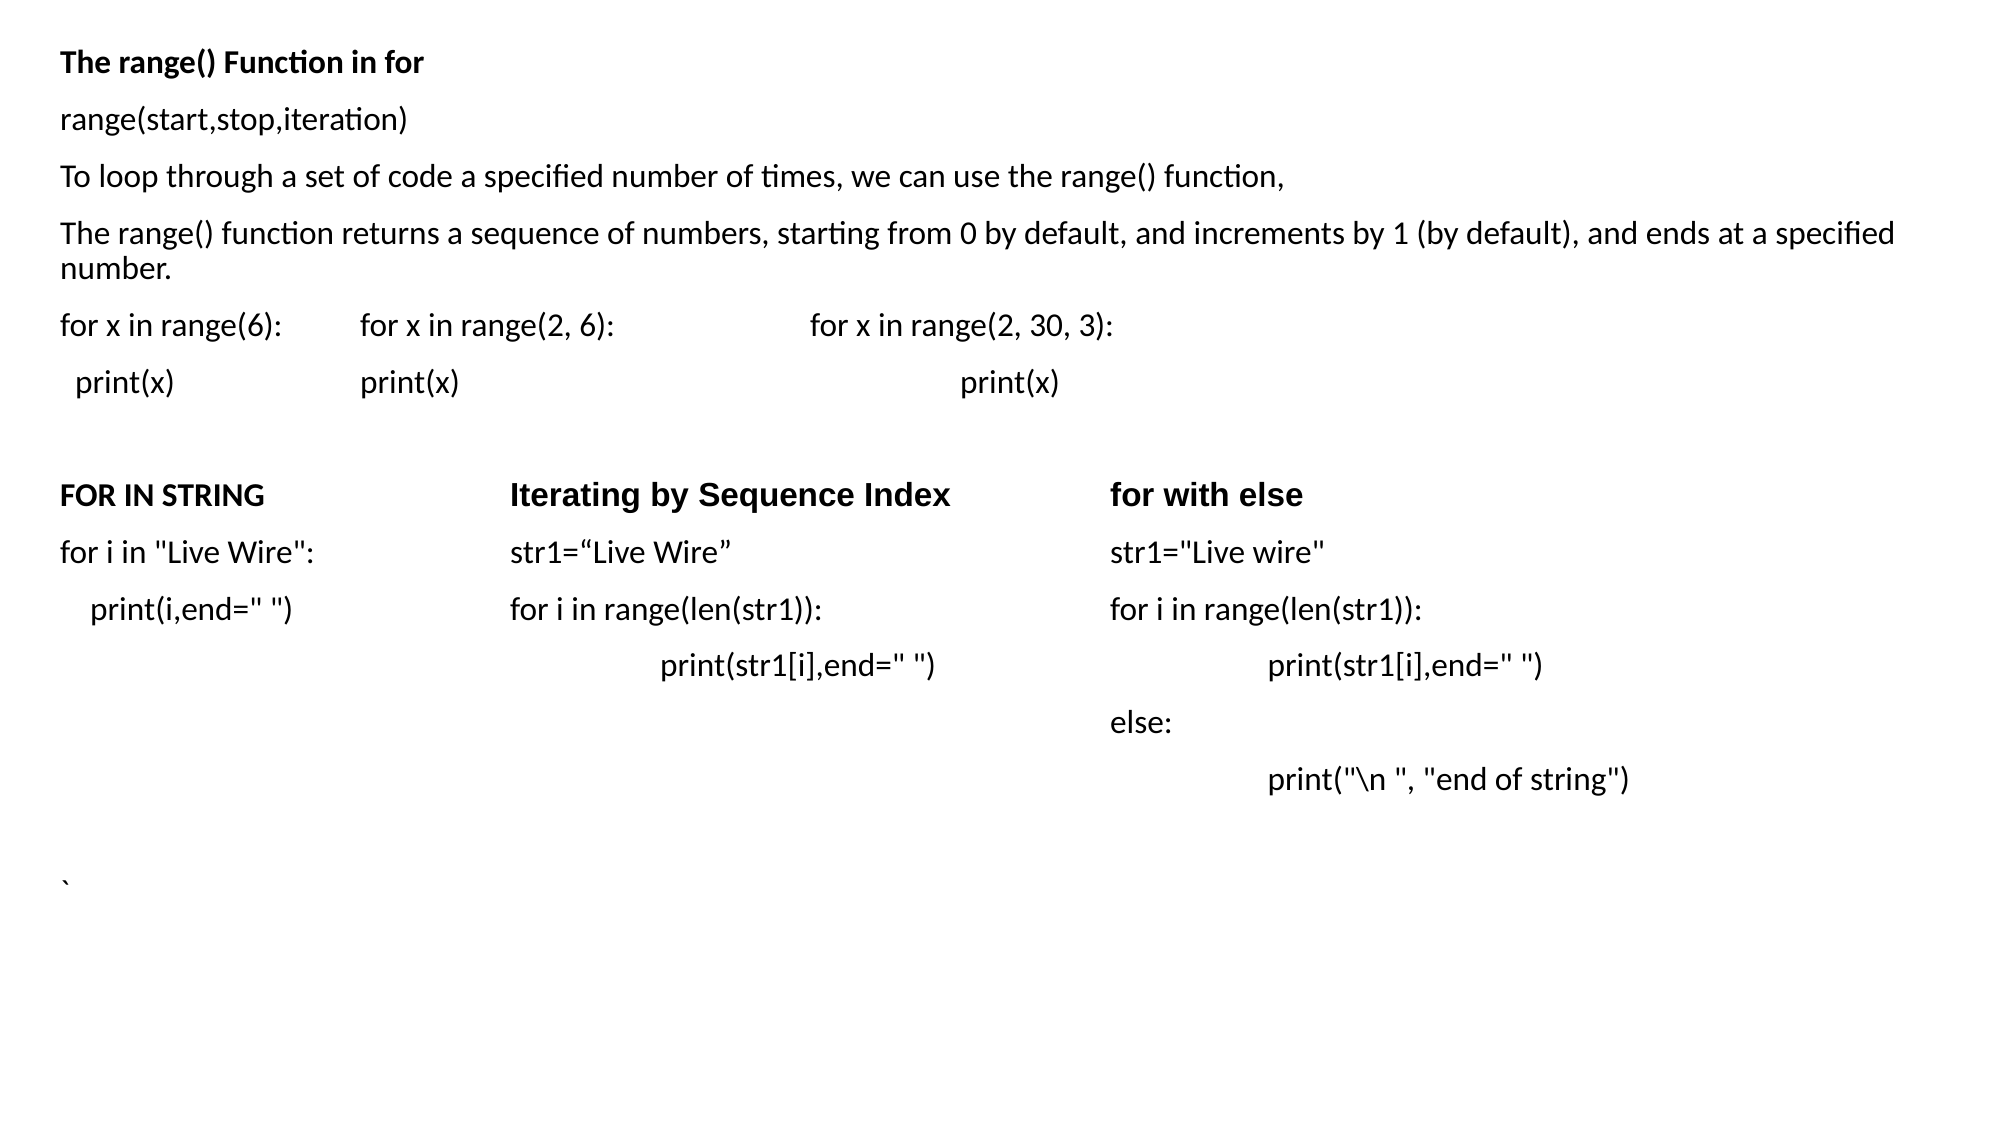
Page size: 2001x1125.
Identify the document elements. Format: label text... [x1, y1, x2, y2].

list The range() Function in for range(start,stop,iteration) To loop through a set of code a specified number of times, we can use the range() function, The range() function returns a sequence of numbers, starting from 0 by default, and increments by 1 (by default), and ends at a specified number. for x in range(6): for x in range(2, 6): for x in range(2, 30, 3): print(x) print(x) print(x) FOR IN STRING Iterating by Sequence Index for with else for i in "Live Wire": str1=“Live Wire” str1="Live wire" print(i,end=" ") for i in range(len(str1)): for i in range(len(str1)): print(str1[i],end=" ") print(str1[i],end=" ") else: print("\n ", "end of string") ` [45, 37, 1953, 1084]
